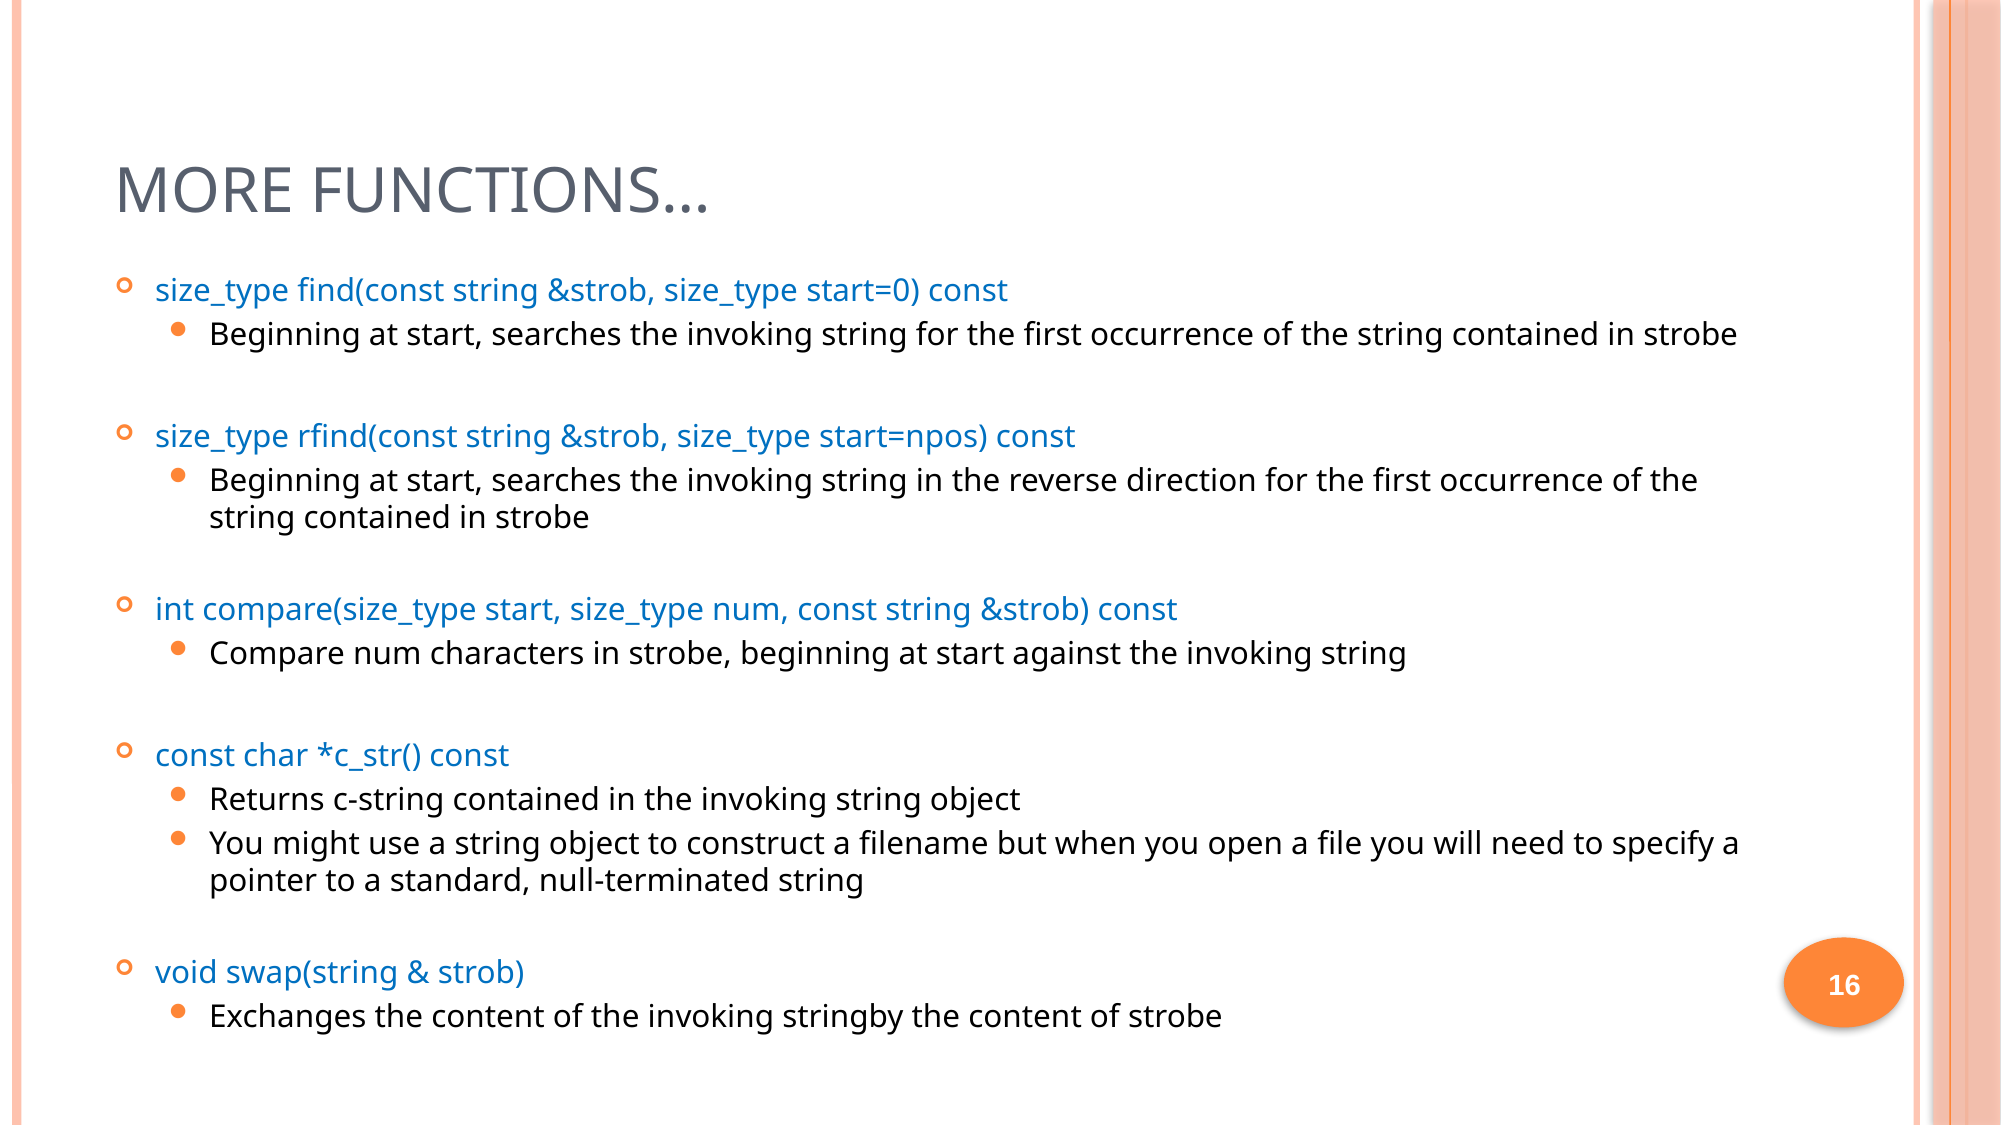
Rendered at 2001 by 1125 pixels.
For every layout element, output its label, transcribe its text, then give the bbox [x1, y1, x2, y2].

list size_type find(const string &strob, size_type start=0) const Beginning at start, searches the invoking string for the first occurrence of the string contained in strobe size_type rfind(const string &strob, size_type start=npos) const Beginning at start, searches the invoking string in the reverse direction for the first occurrence of the string contained in strobe int compare(size_type start, size_type num, const string &strob) const Compare num characters in strobe, beginning at start against the invoking string const char *c_str() const Returns c-string contained in the invoking string object You might use a string object to construct a filename but when you open a file you will need to specify a pointer to a standard, null-terminated string void swap(string & strob) Exchanges the content of the invoking stringby the content of strobe [99, 262, 1784, 1062]
slide_number 16 [1777, 940, 1912, 1027]
title More functions… [99, 45, 1784, 233]
